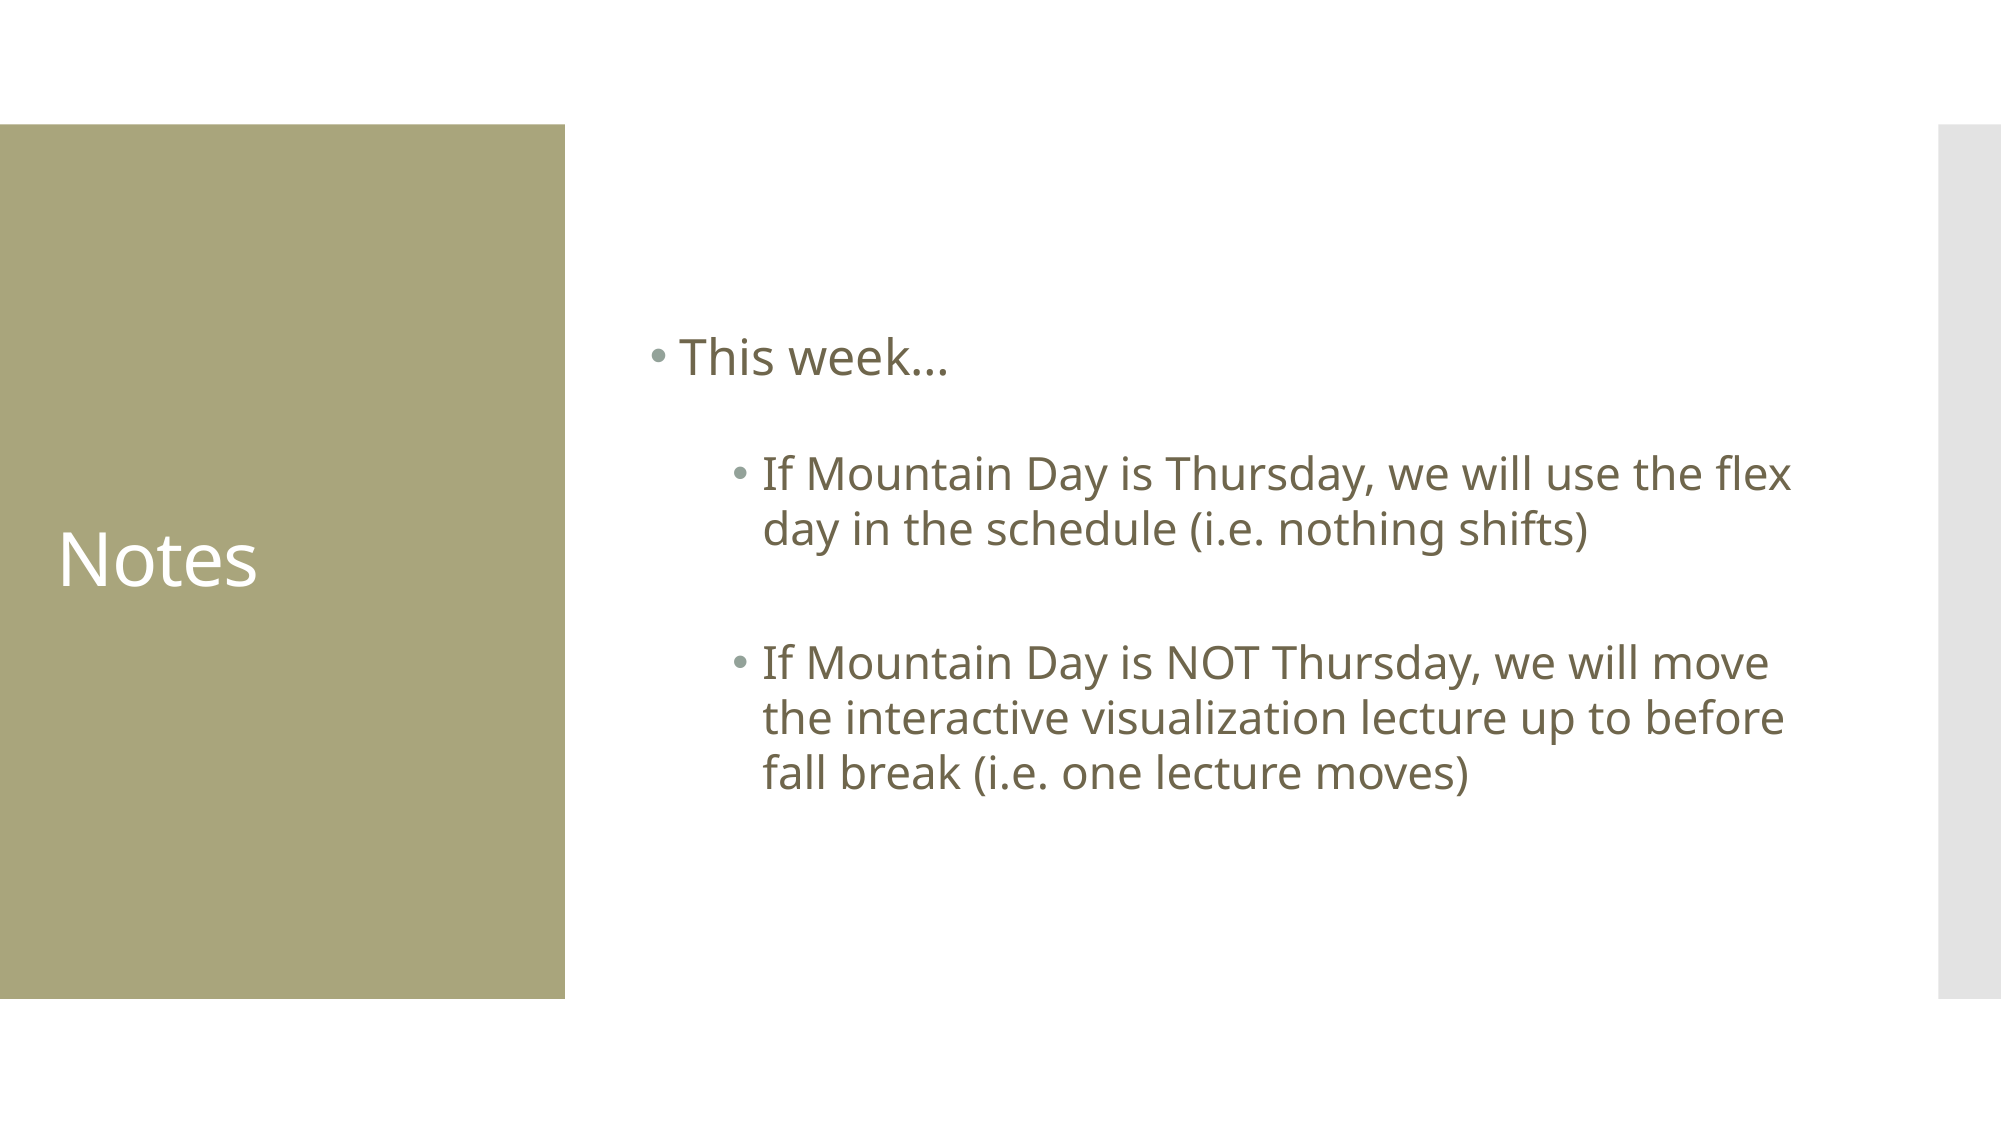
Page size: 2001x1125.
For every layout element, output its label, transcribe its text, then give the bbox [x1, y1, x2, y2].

list This week… If Mountain Day is Thursday, we will use the flex day in the schedule (i.e. nothing shifts) If Mountain Day is NOT Thursday, we will move the interactive visualization lecture up to before fall break (i.e. one lecture moves) [634, 141, 1835, 982]
title Notes [41, 184, 525, 940]
